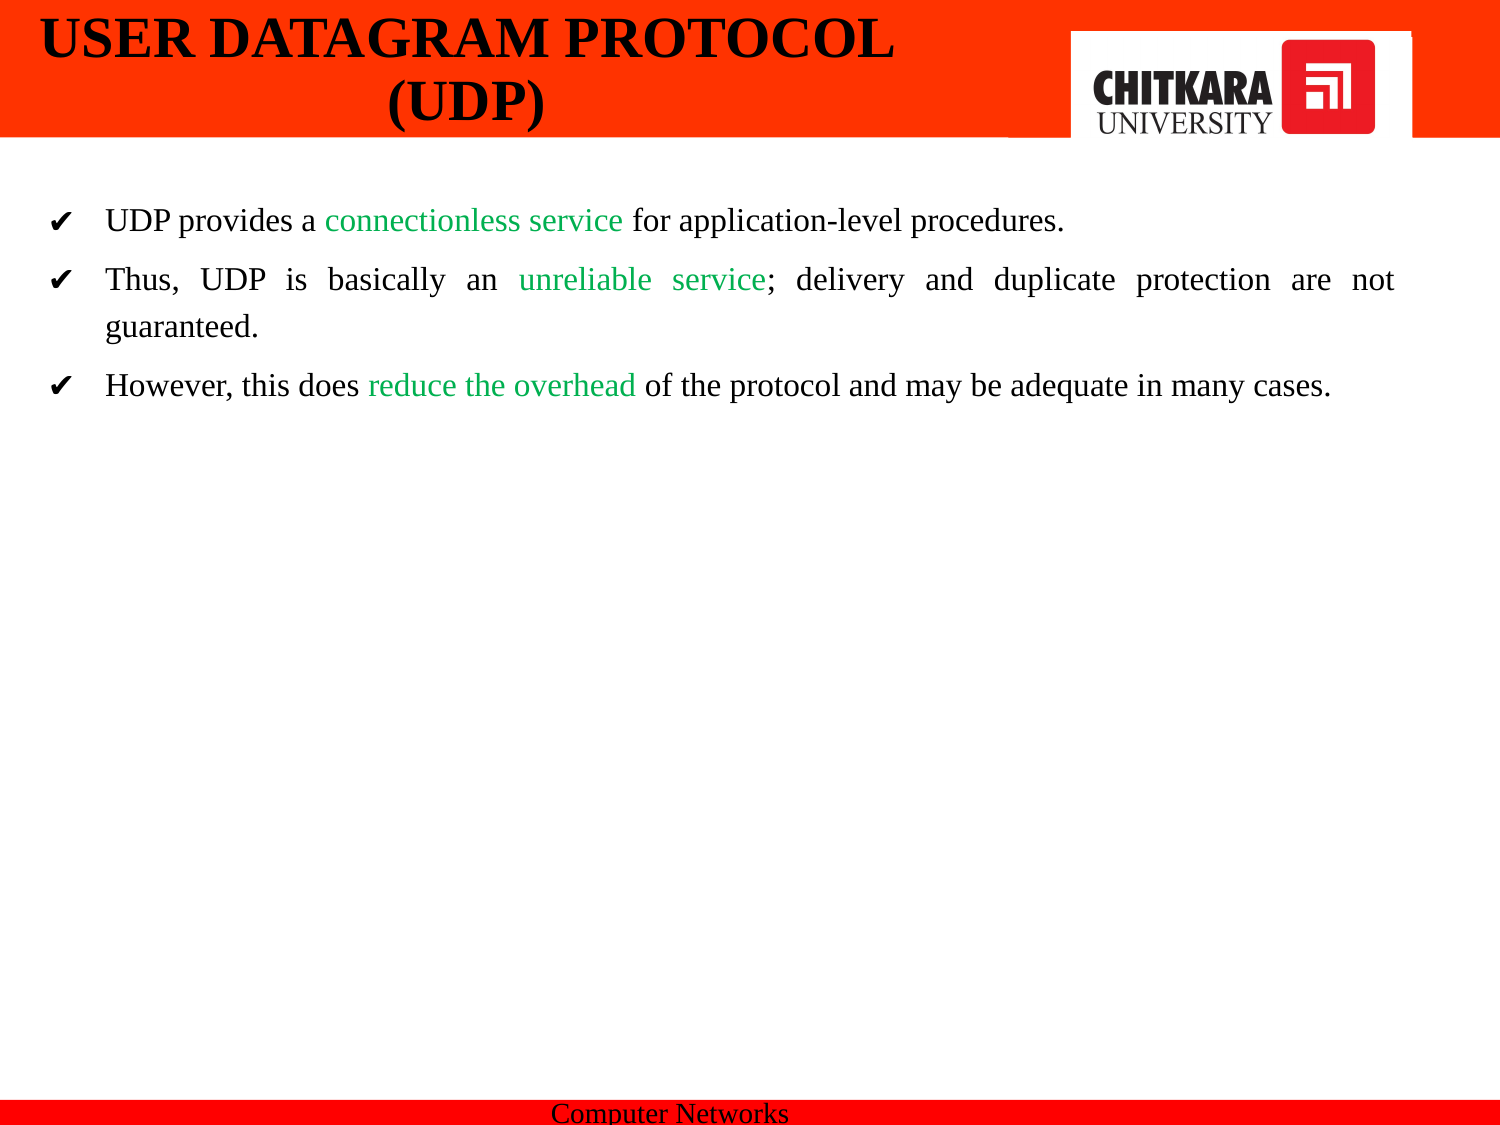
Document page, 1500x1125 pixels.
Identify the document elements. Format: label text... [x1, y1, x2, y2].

list ﻿UDP provides a connectionless service for application-level procedures. Thus, UDP is basically an unreliable service; delivery and duplicate protection are not guaranteed. However, this does reduce the overhead of the protocol and may be adequate in many cases. [45, 190, 1396, 1003]
footer Computer Networks [60, 1082, 1440, 1125]
picture [1074, 37, 1390, 138]
title USER DATAGRAM PROTOCOL (UDP) [16, 0, 917, 150]
